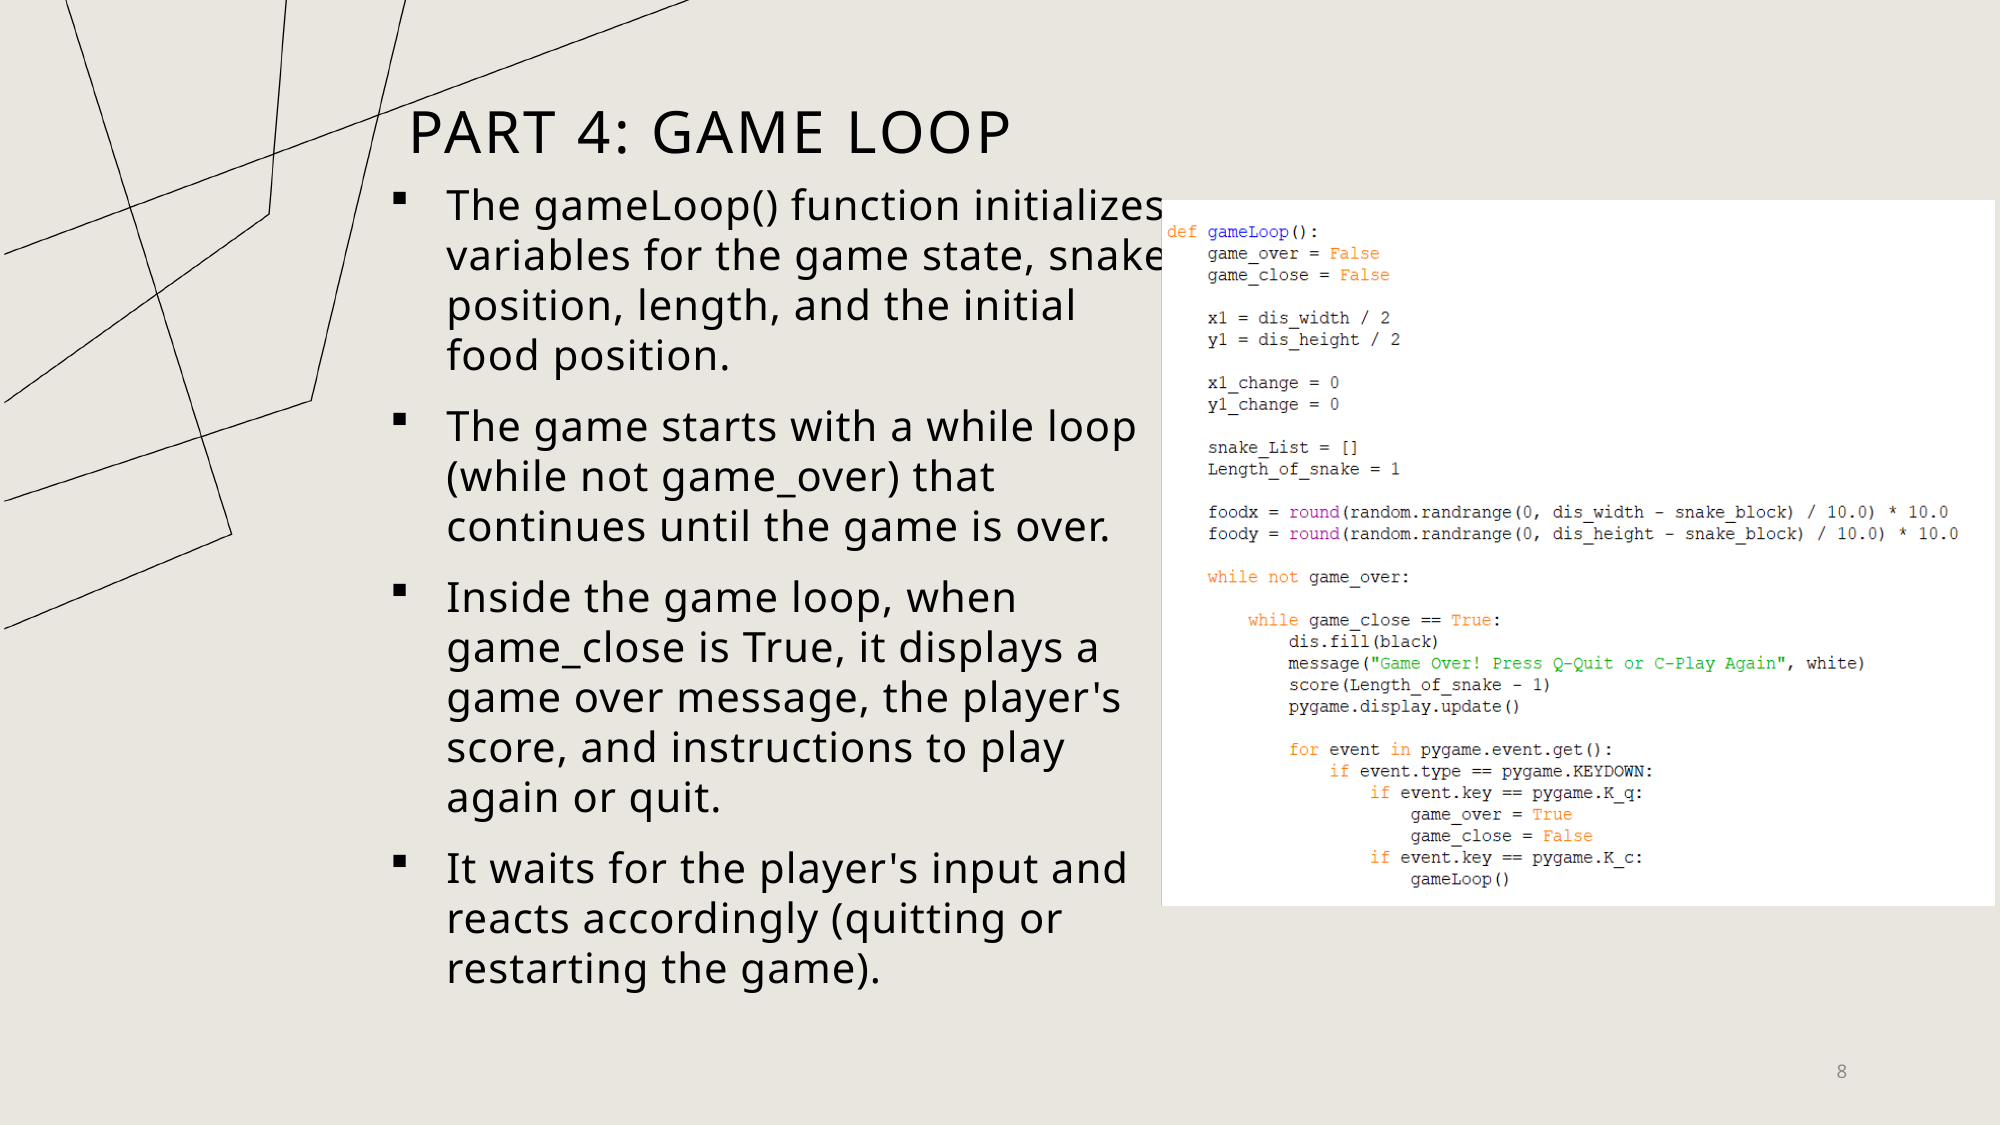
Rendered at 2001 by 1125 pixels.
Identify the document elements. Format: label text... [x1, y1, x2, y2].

picture [4, 0, 721, 642]
list The gameLoop() function initializes variables for the game state, snake position, length, and the initial food position. The game starts with a while loop (while not game_over) that continues until the game is over. Inside the game loop, when game_close is True, it displays a game over message, the player's score, and instructions to play again or quit. It waits for the player's input and reacts accordingly (quitting or restarting the game). [375, 171, 1185, 957]
title PART 4: GAME LOOP [394, 87, 1055, 171]
slide_number 8 [1412, 1042, 1863, 1103]
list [1161, 200, 1995, 906]
